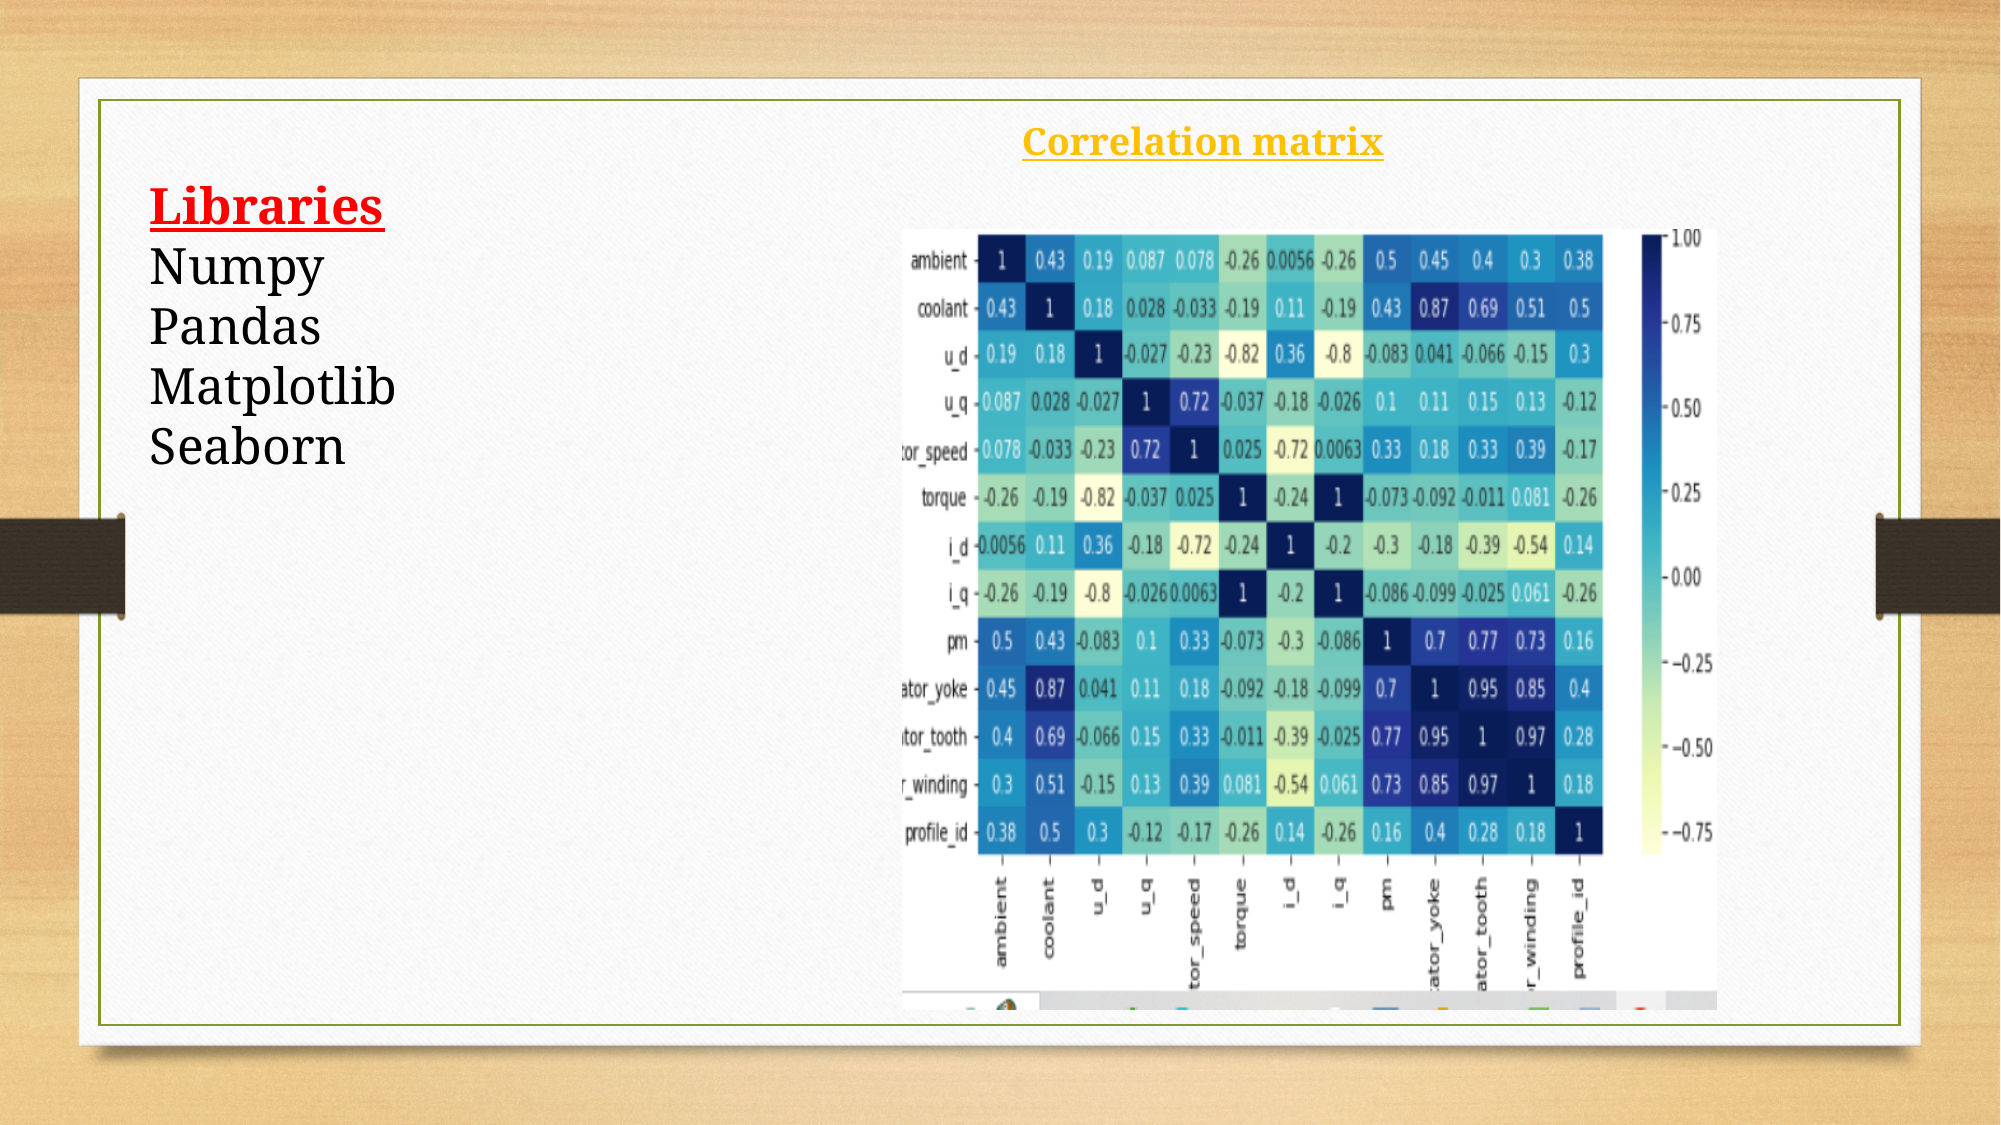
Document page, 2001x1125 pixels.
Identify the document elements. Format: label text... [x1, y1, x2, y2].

text_box Libraries Numpy Pandas Matplotlib Seaborn [134, 167, 793, 482]
picture [0, 0, 2001, 1125]
text_box Correlation matrix [1007, 110, 1717, 171]
